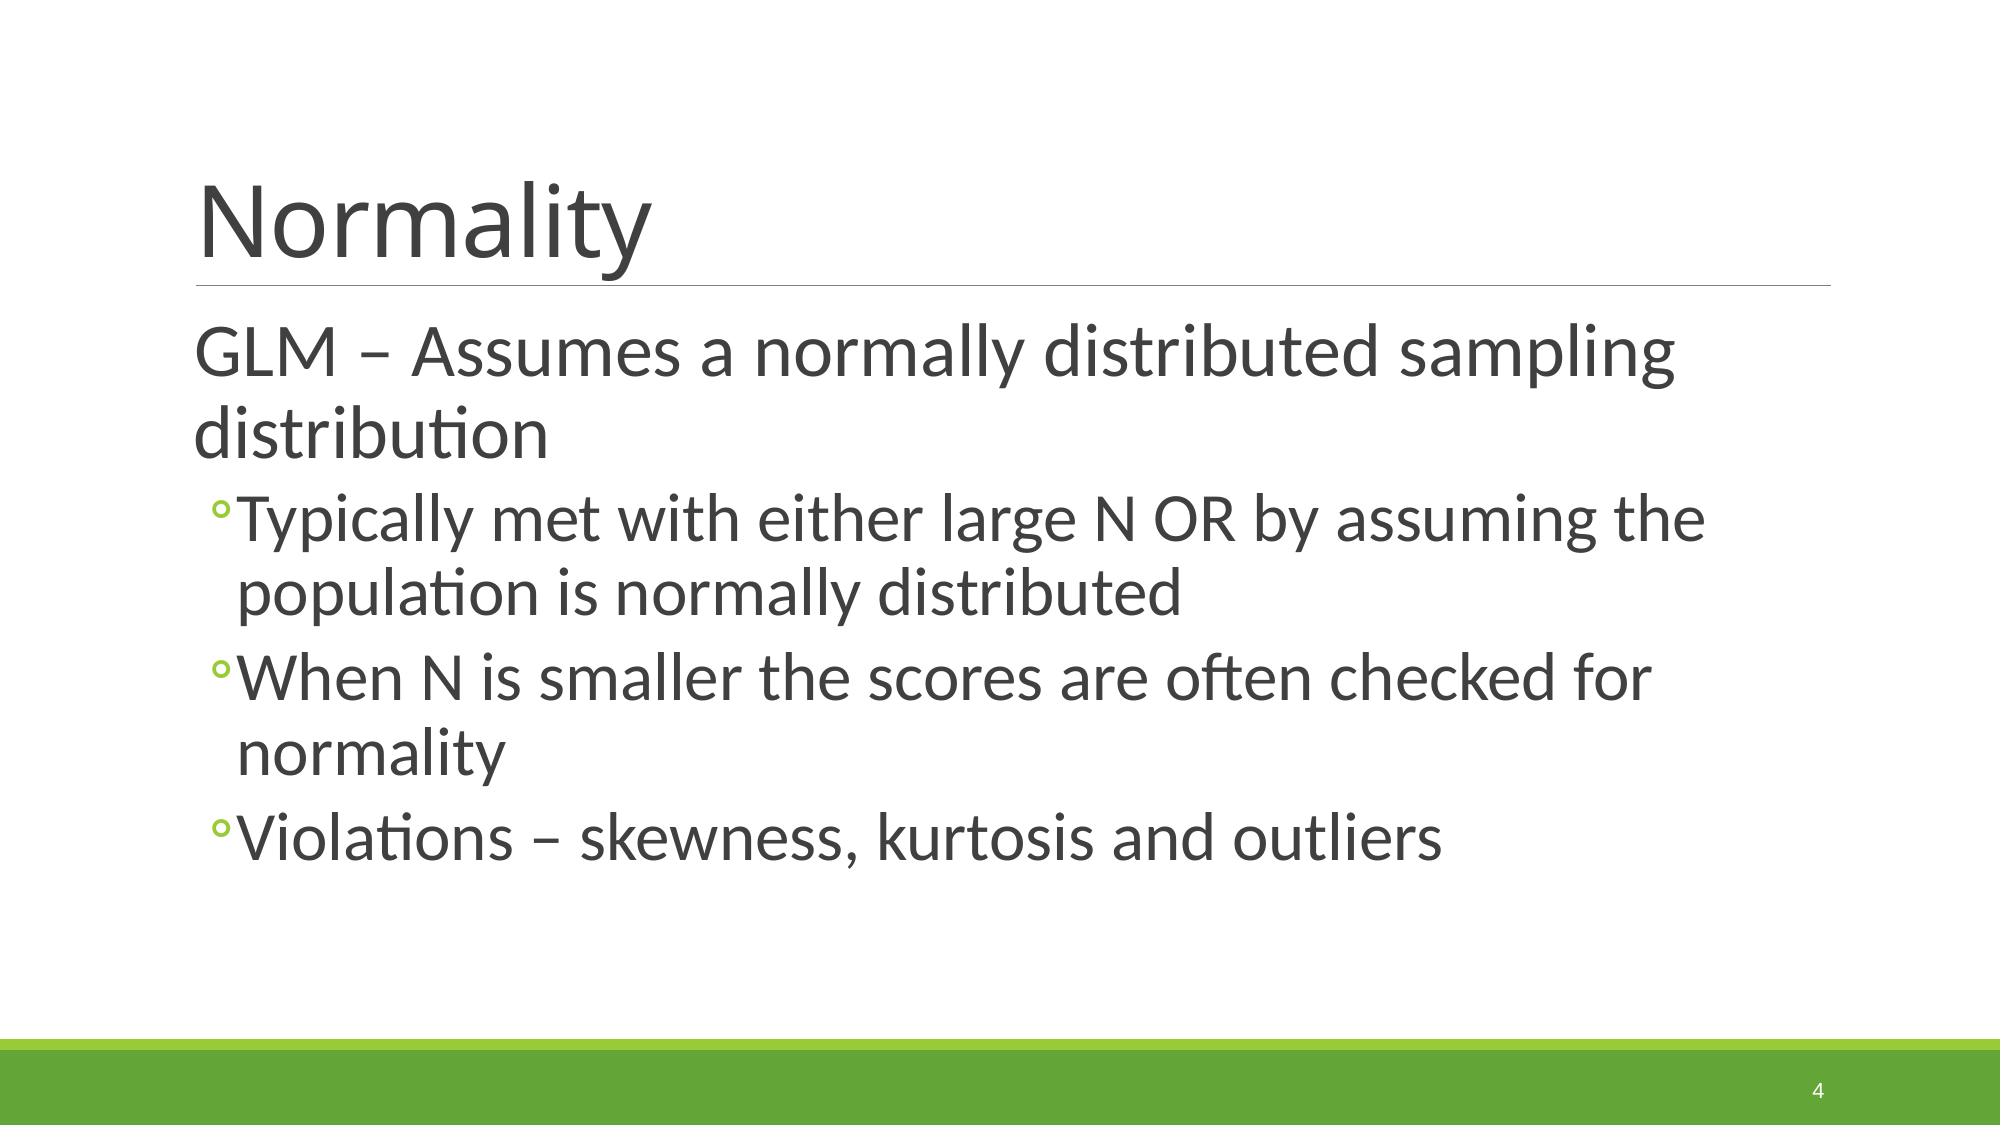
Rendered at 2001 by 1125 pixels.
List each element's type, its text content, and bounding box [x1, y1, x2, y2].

list GLM – Assumes a normally distributed sampling distribution Typically met with either large N OR by assuming the population is normally distributed When N is smaller the scores are often checked for normality Violations – skewness, kurtosis and outliers [180, 302, 1830, 963]
title Normality [180, 47, 1830, 285]
slide_number 4 [1624, 1059, 1840, 1120]
